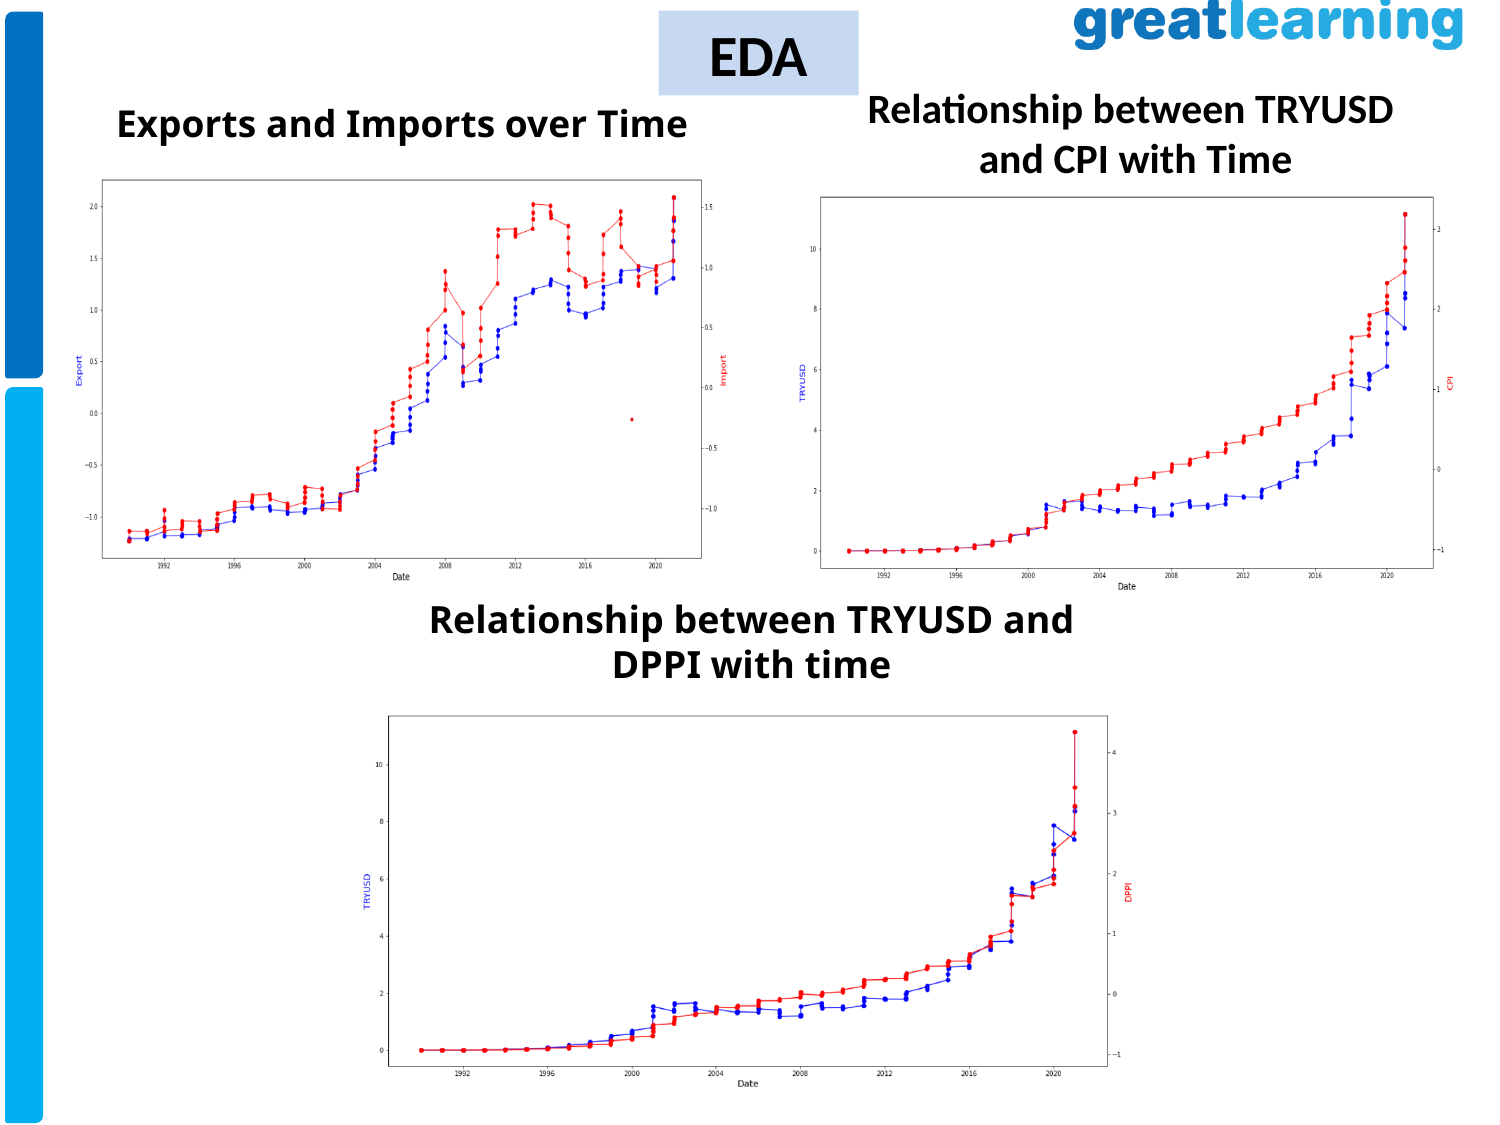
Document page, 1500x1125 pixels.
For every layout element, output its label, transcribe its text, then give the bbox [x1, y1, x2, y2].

picture [66, 174, 739, 601]
title Exports and Imports over Time [77, 87, 728, 157]
text_box Relationship between TRYUSD and DPPI with time [374, 588, 1129, 694]
text_box Relationship between TRYUSD and CPI with Time [837, 74, 1434, 186]
picture [354, 705, 1146, 1105]
picture [1074, 0, 1463, 50]
picture [788, 187, 1462, 601]
text_box EDA [658, 10, 859, 96]
